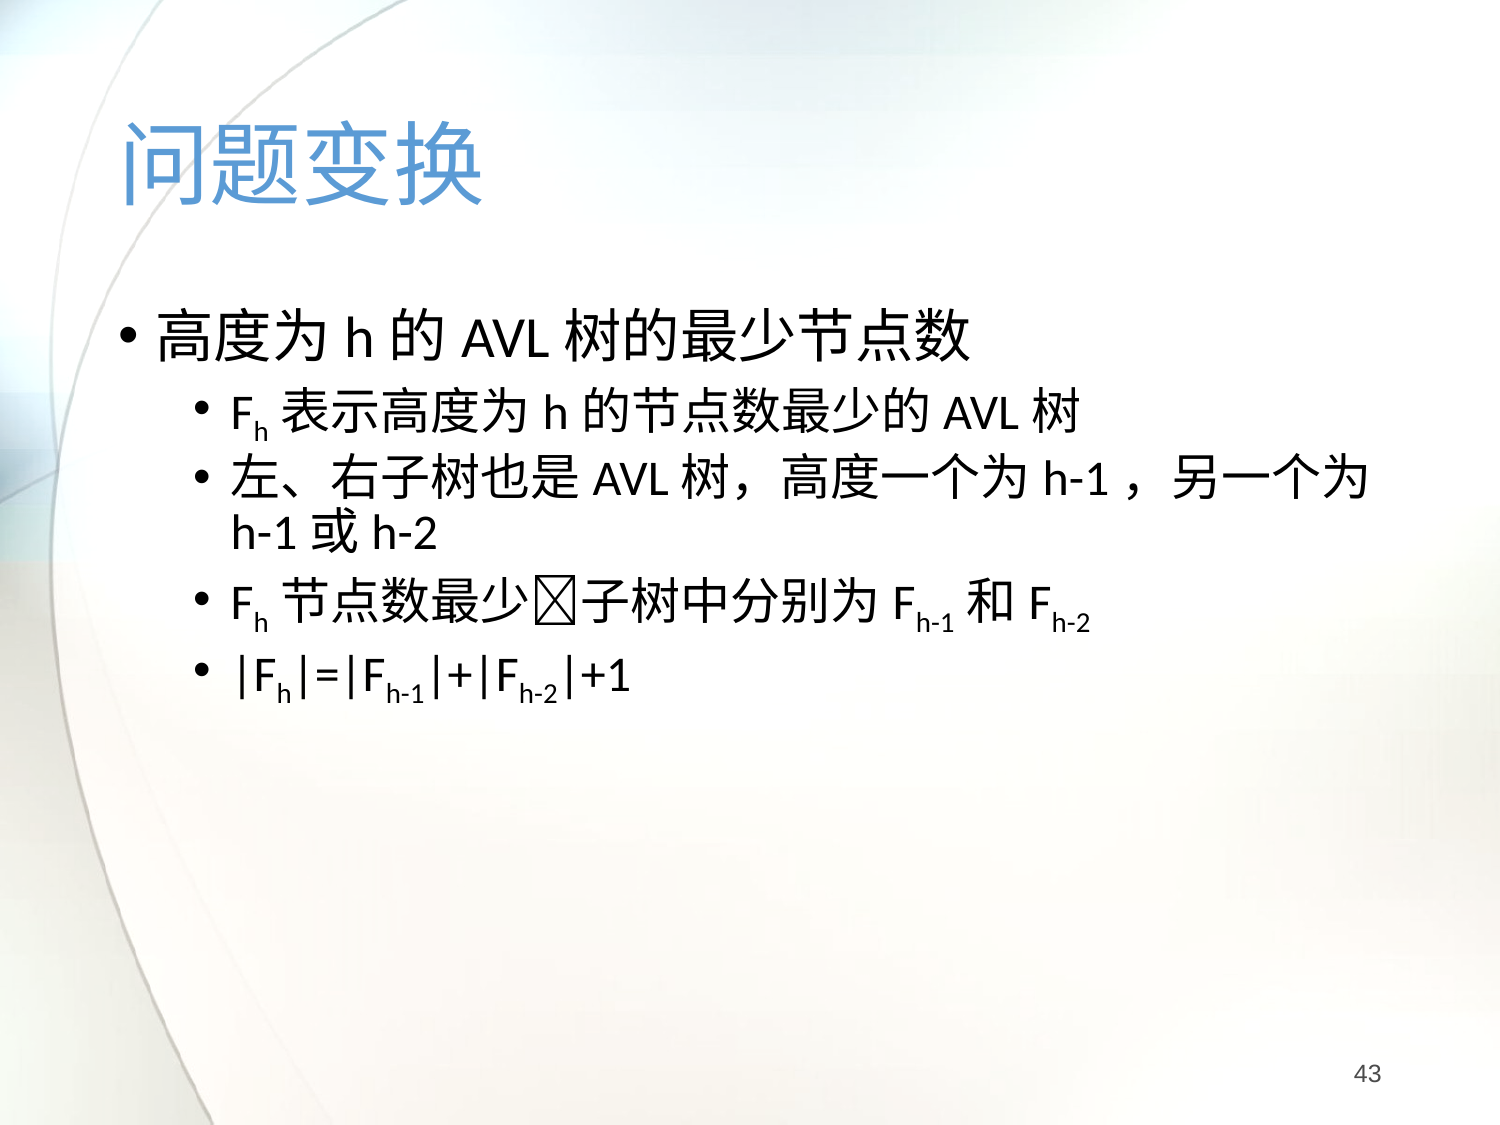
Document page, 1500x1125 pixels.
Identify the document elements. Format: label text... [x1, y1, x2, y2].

list 高度为h的AVL树的最少节点数 Fh表示高度为h的节点数最少的AVL树 左、右子树也是AVL树，高度一个为h-1，另一个为h-1或h-2 Fh节点数最少子树中分别为Fh-1和Fh-2 |Fh|=|Fh-1|+|Fh-2|+1 [103, 299, 1397, 1014]
slide_number 43 [1059, 1042, 1397, 1103]
title 问题变换 [103, 59, 1397, 278]
picture [0, 0, 1500, 1125]
